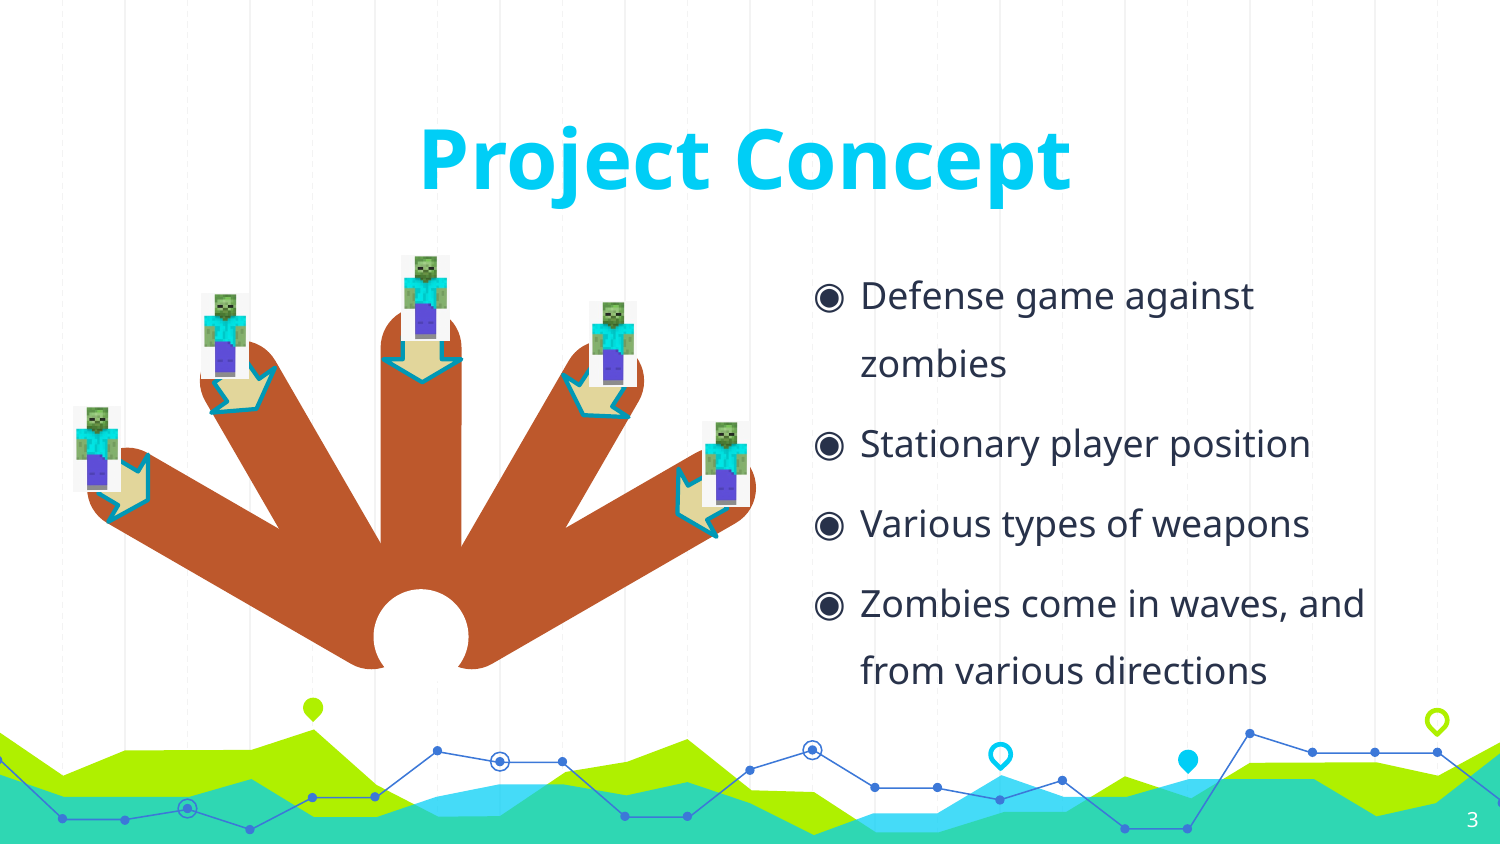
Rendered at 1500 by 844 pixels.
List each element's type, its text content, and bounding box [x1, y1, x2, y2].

slide_number 3 [1403, 791, 1494, 844]
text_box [72, 255, 751, 740]
text_box Project Concept [171, 103, 1320, 222]
text_box Defense game against zombies Stationary player position Various types of weapons Zombies come in waves, and from various directions [798, 234, 1416, 670]
